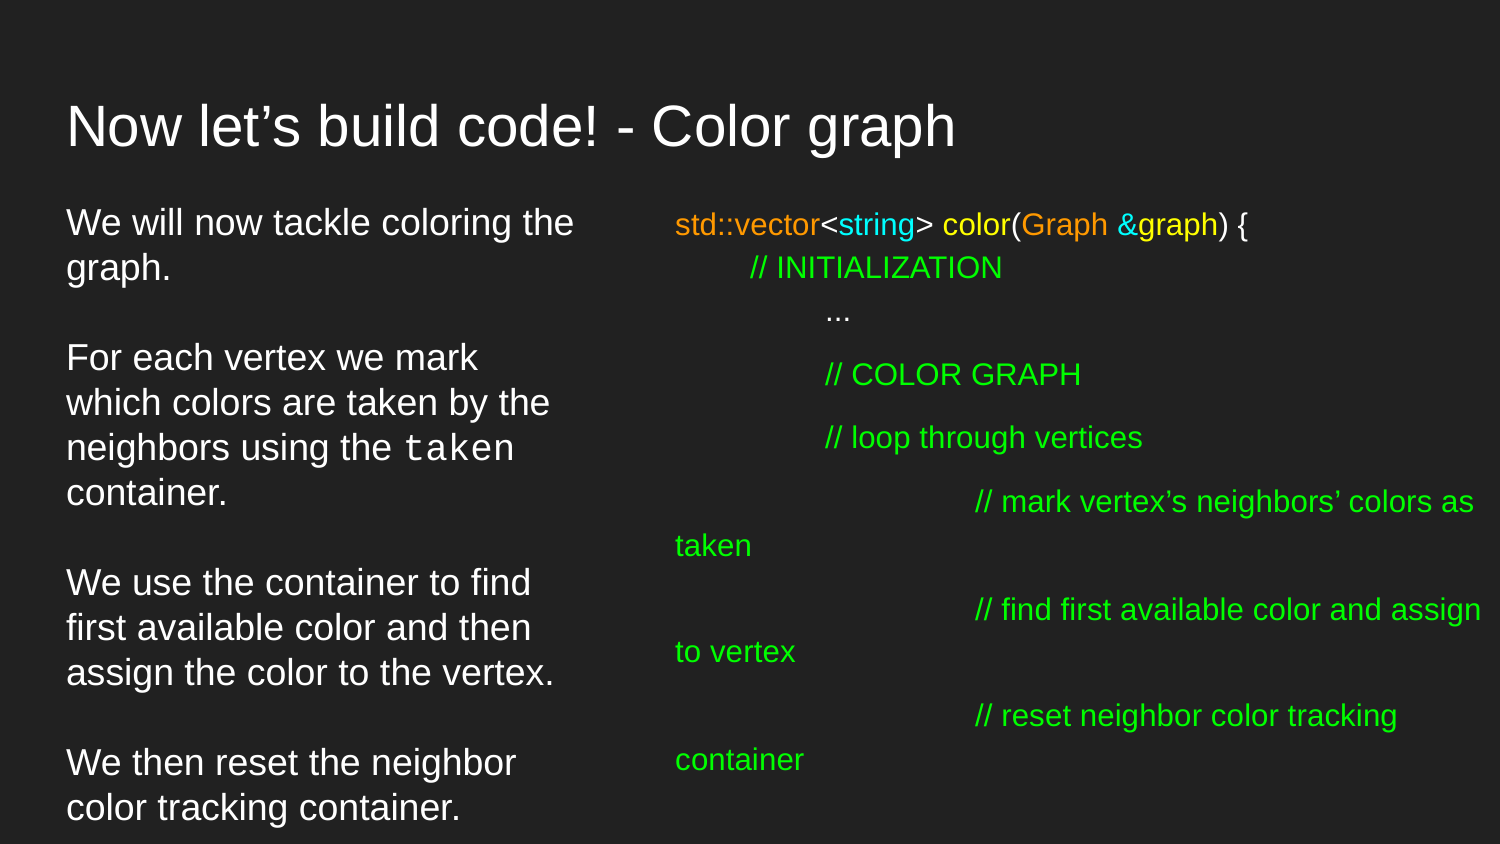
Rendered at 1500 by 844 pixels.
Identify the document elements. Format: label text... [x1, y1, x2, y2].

text_box We will now tackle coloring the graph. For each vertex we mark which colors are taken by the neighbors using the taken container. We use the container to find first available color and then assign the color to the vertex. We then reset the neighbor color tracking container. [51, 183, 594, 844]
title Now let’s build code! - Color graph [51, 72, 1449, 167]
list std::vector<string> color(Graph &graph) { // INITIALIZATION ... // COLOR GRAPH // loop through vertices // mark vertex’s neighbors’ colors as taken // find first available color and assign to vertex // reset neighbor color tracking container // RETURN VECTOR OF GRAPH COLORINGS } [660, 183, 1500, 789]
